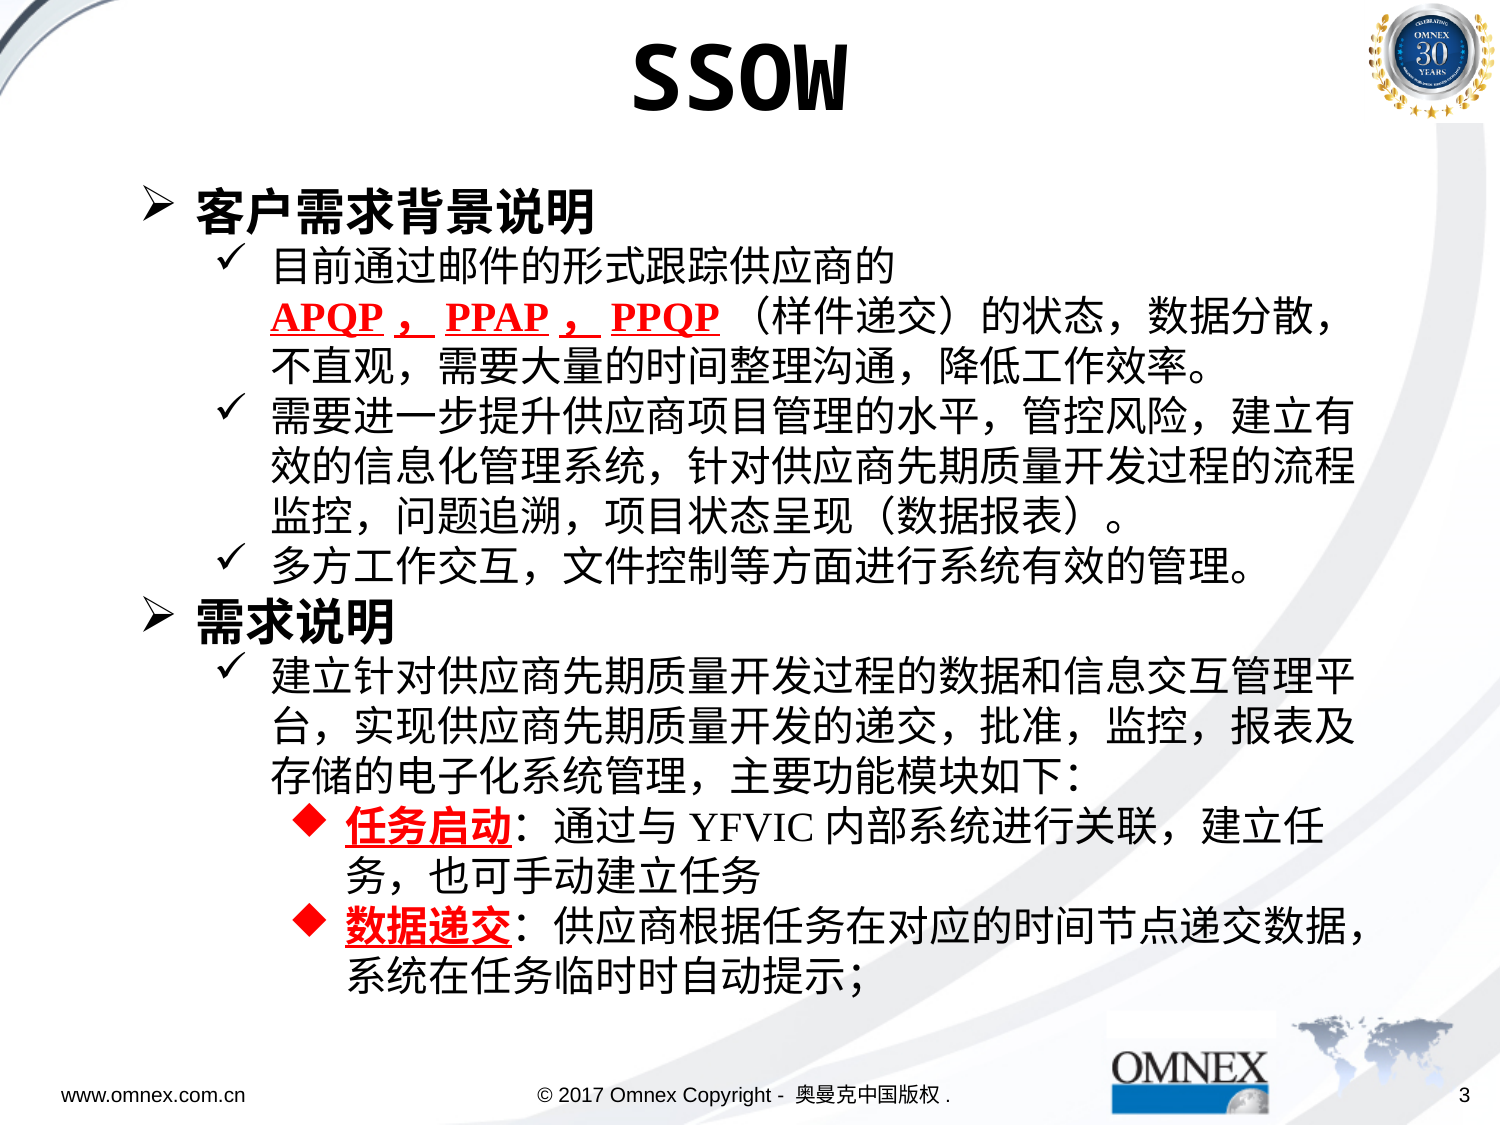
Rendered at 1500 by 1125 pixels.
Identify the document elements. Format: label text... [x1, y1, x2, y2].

text_box 客户需求背景说明 目前通过邮件的形式跟踪供应商的APQP，PPAP，PPQP（样件递交）的状态，数据分散，不直观，需要大量的时间整理沟通，降低工作效率。 需要进一步提升供应商项目管理的水平，管控风险，建立有效的信息化管理系统，针对供应商先期质量开发过程的流程监控，问题追溯，项目状态呈现（数据报表）。 多方工作交互，文件控制等方面进行系统有效的管理。 需求说明 建立针对供应商先期质量开发过程的数据和信息交互管理平台，实现供应商先期质量开发的递交，批准，监控，报表及存储的电子化系统管理，主要功能模块如下： 任务启动：通过与YFVIC内部系统进行关联，建立任务，也可手动建立任务 数据递交：供应商根据任务在对应的时间节点递交数据，系统在任务临时时自动提示； [123, 172, 1412, 1008]
picture [0, 0, 1500, 1125]
title SSOW [0, 21, 1479, 126]
